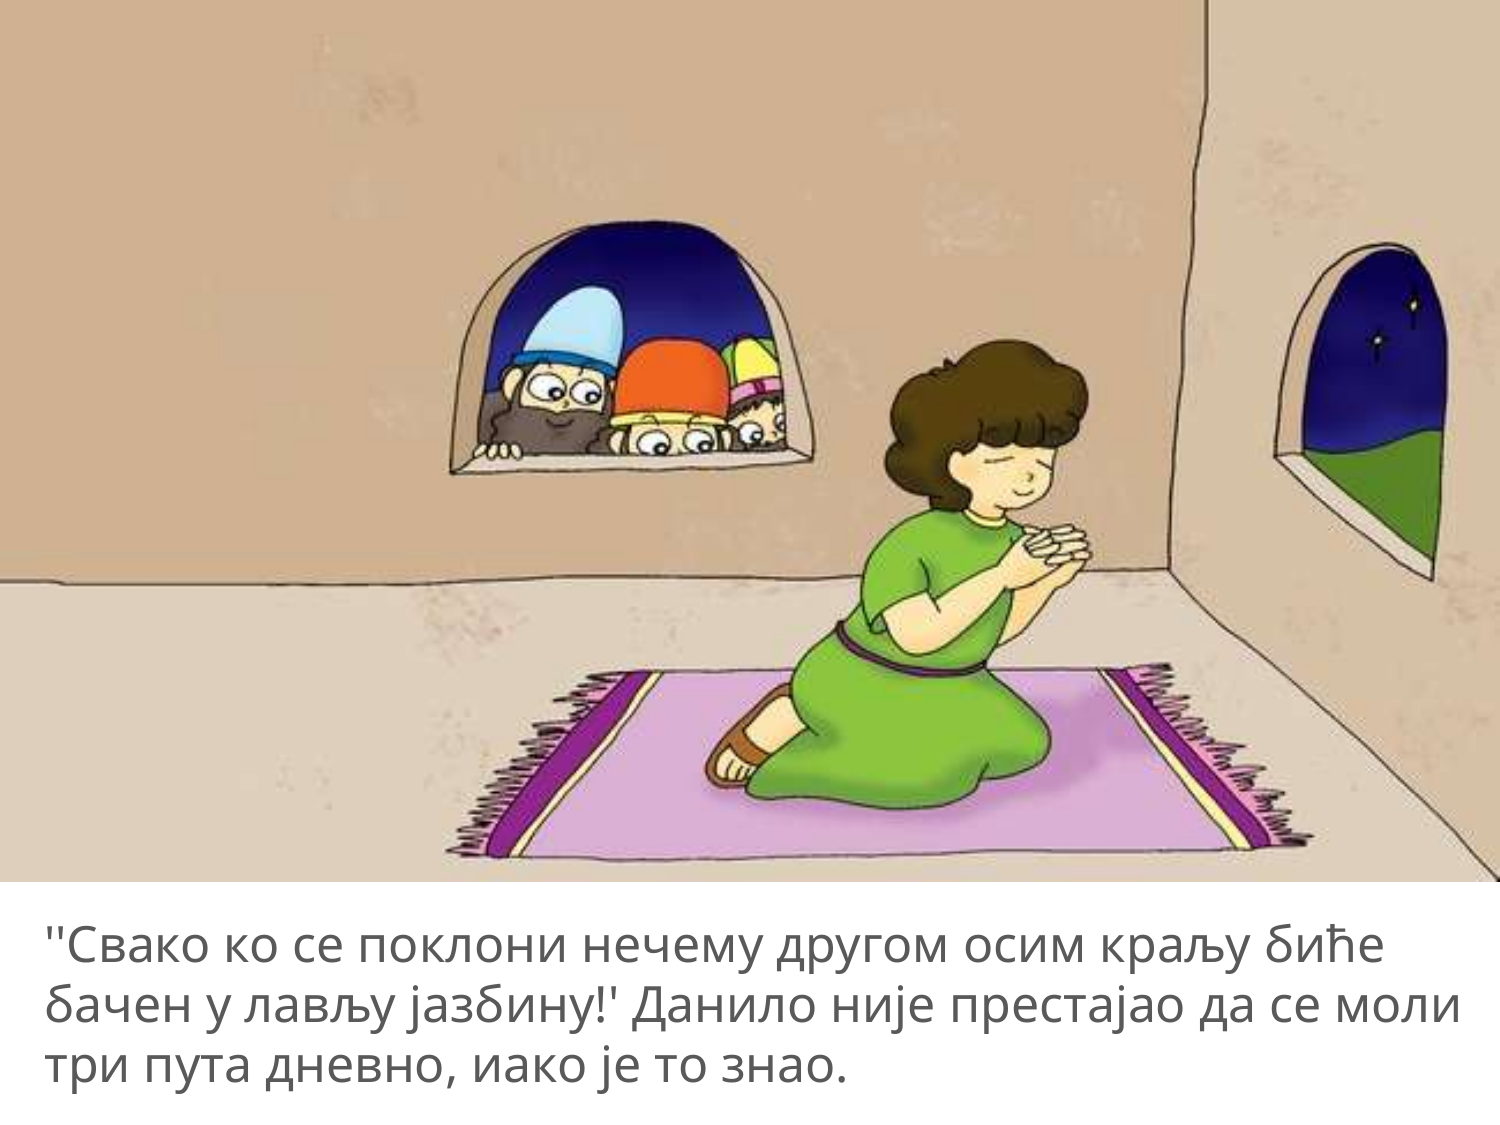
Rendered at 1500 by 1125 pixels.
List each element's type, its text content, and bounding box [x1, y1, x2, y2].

text_box ''Свако ко се поклони нечему другом осим краљу биће бачен у лављу јазбину!' Данило није престајао да се моли три пута дневно, иако је то знао. [29, 905, 1500, 1100]
picture [0, 0, 1500, 882]
